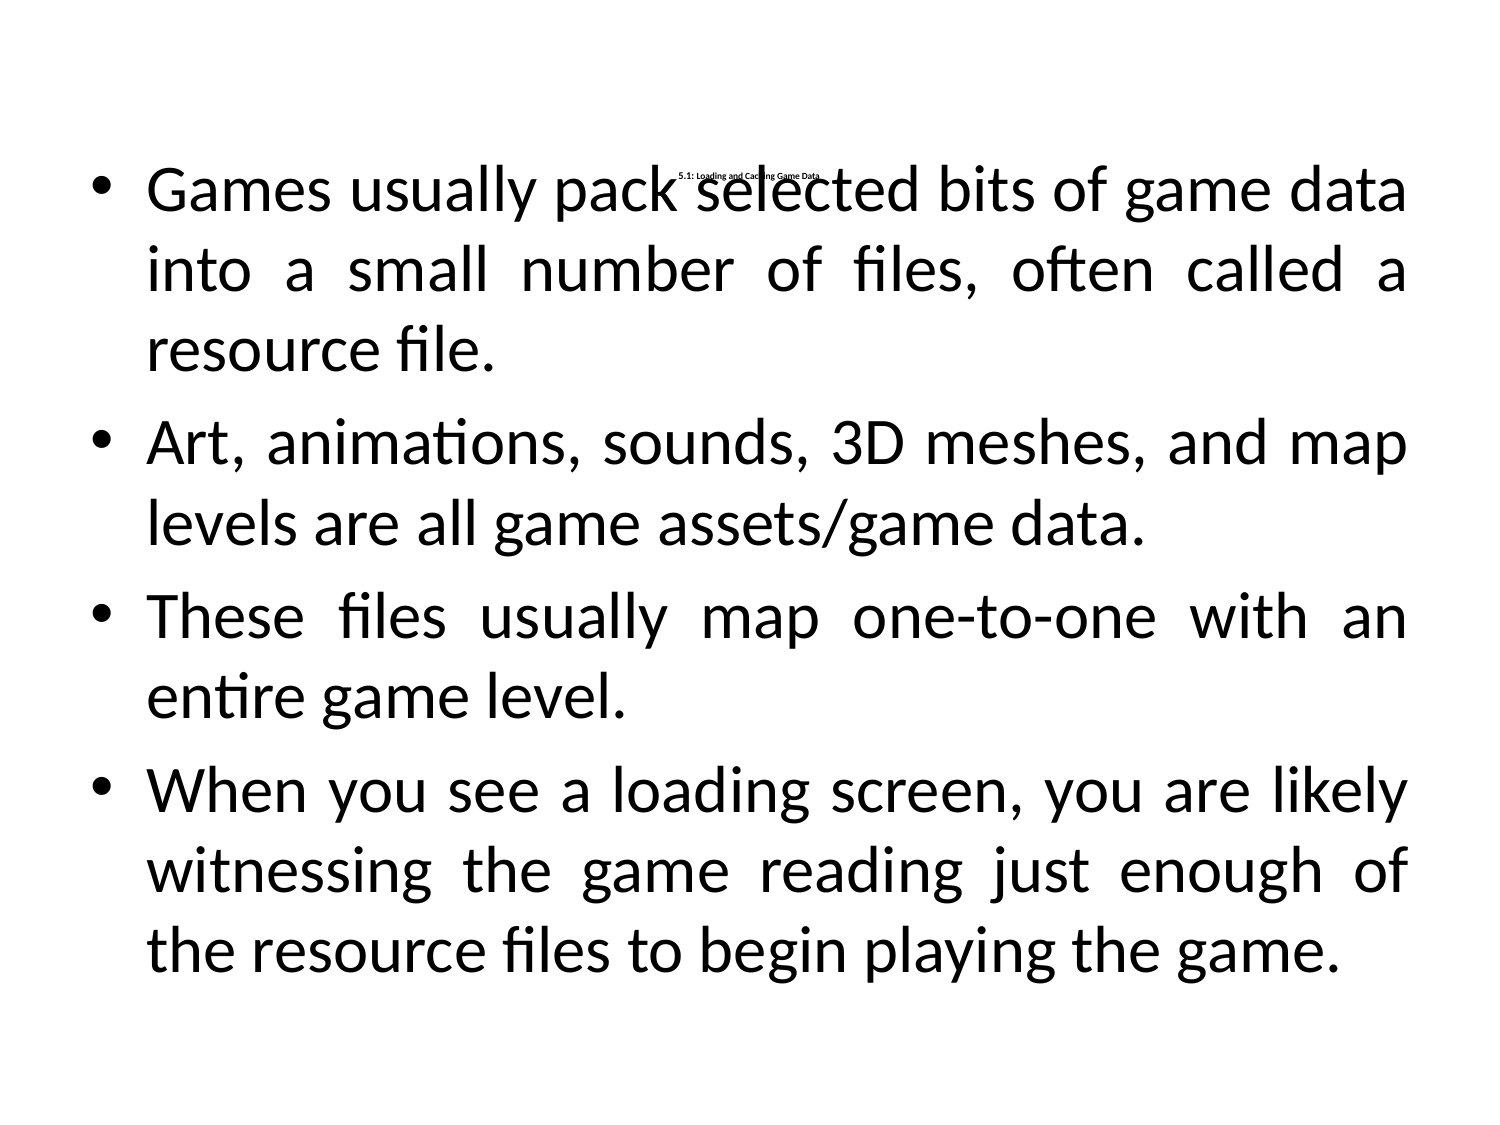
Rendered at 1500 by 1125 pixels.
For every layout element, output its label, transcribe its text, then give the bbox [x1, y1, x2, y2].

list Games usually pack selected bits of game data into a small number of files, often called a resource file. Art, animations, sounds, 3D meshes, and map levels are all game assets/game data. These files usually map one-to-one with an entire game level. When you see a loading screen, you are likely witnessing the game reading just enough of the resource files to begin playing the game. [75, 137, 1425, 1094]
